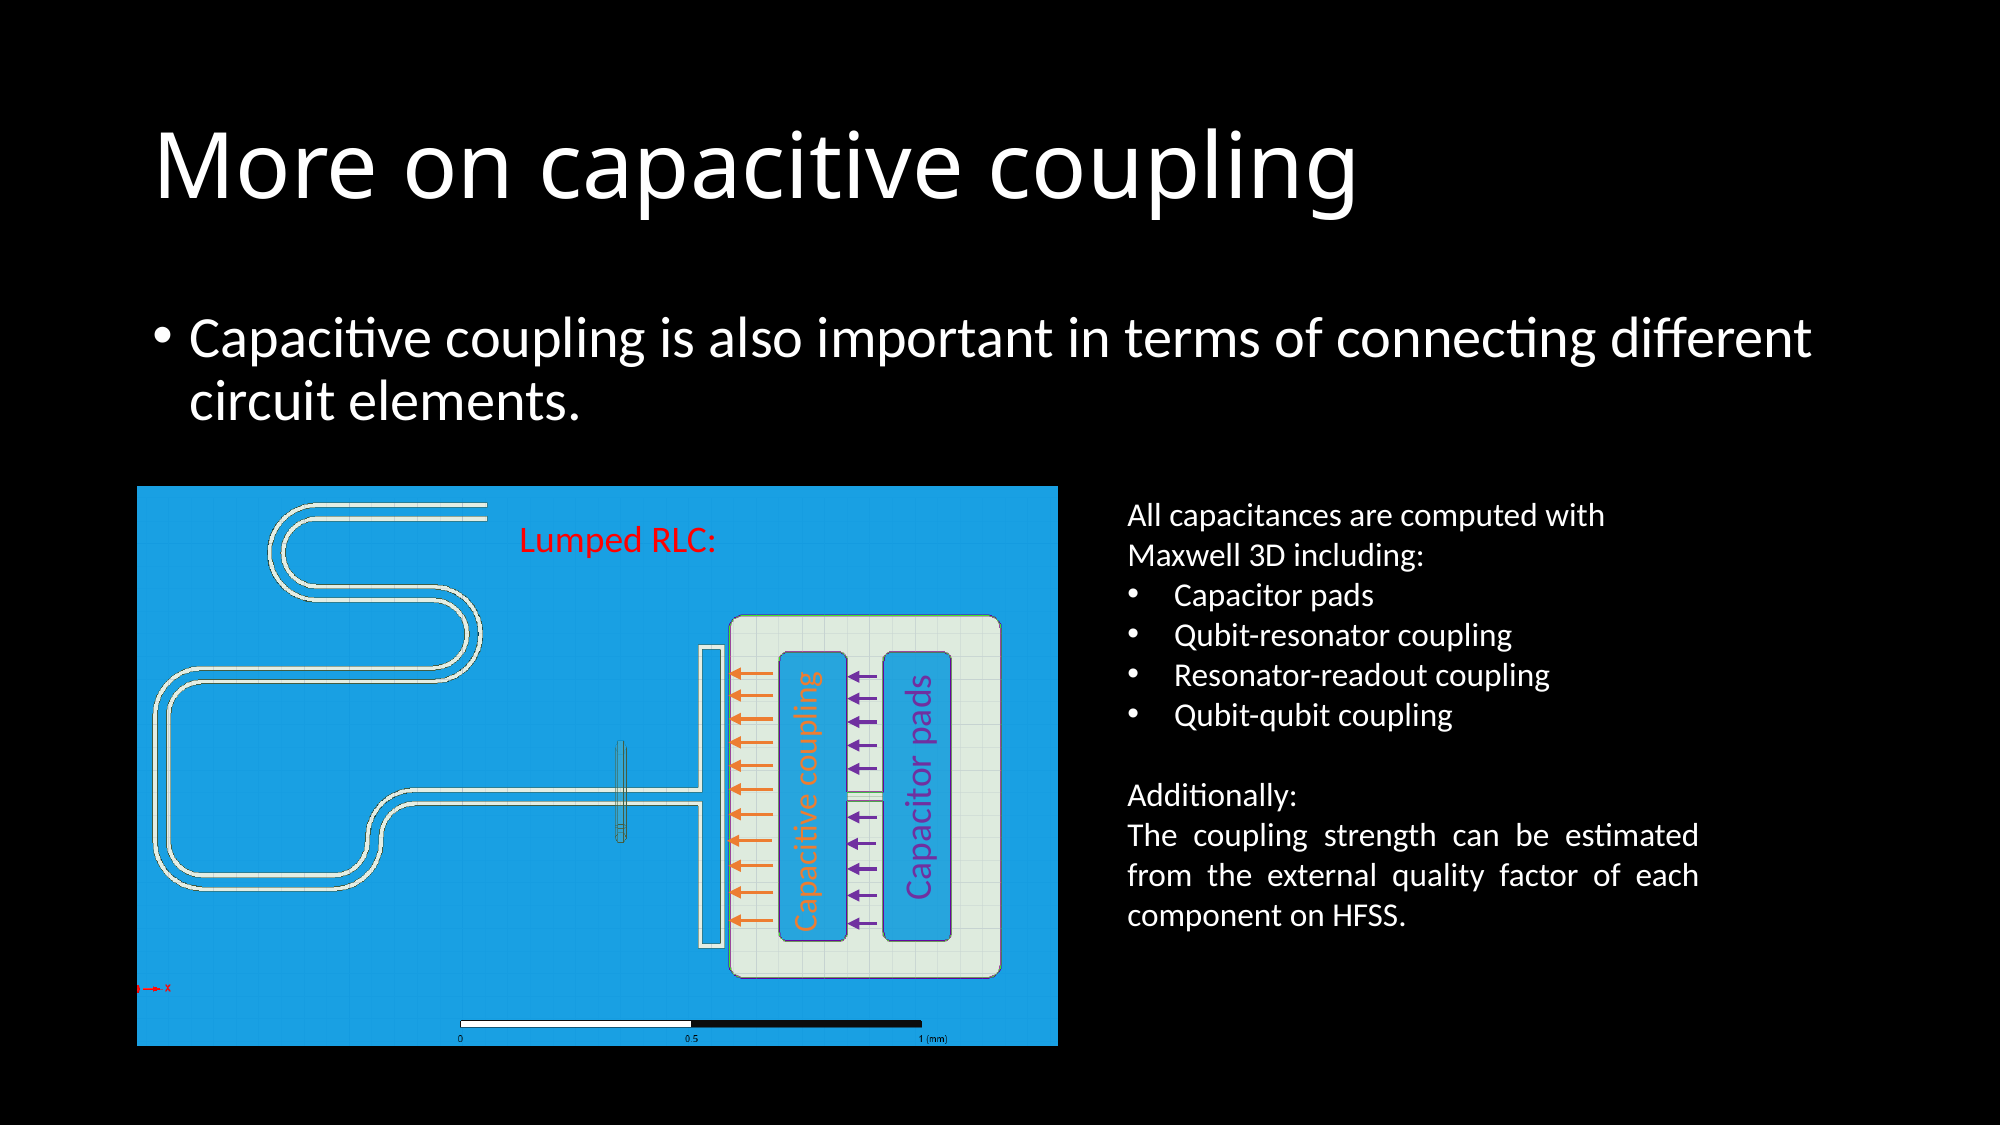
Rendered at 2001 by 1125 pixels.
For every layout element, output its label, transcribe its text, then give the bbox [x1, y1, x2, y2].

title More on capacitive coupling [137, 59, 1863, 278]
list Capacitive coupling is also important in terms of connecting different circuit elements. [137, 299, 1863, 1014]
picture [137, 486, 1058, 1046]
text_box All capacitances are computed with Maxwell 3D including: Capacitor pads Qubit-resonator coupling Resonator-readout coupling Qubit-qubit coupling Additionally: The coupling strength can be estimated from the external quality factor of each component on HFSS. [1112, 486, 1716, 1020]
